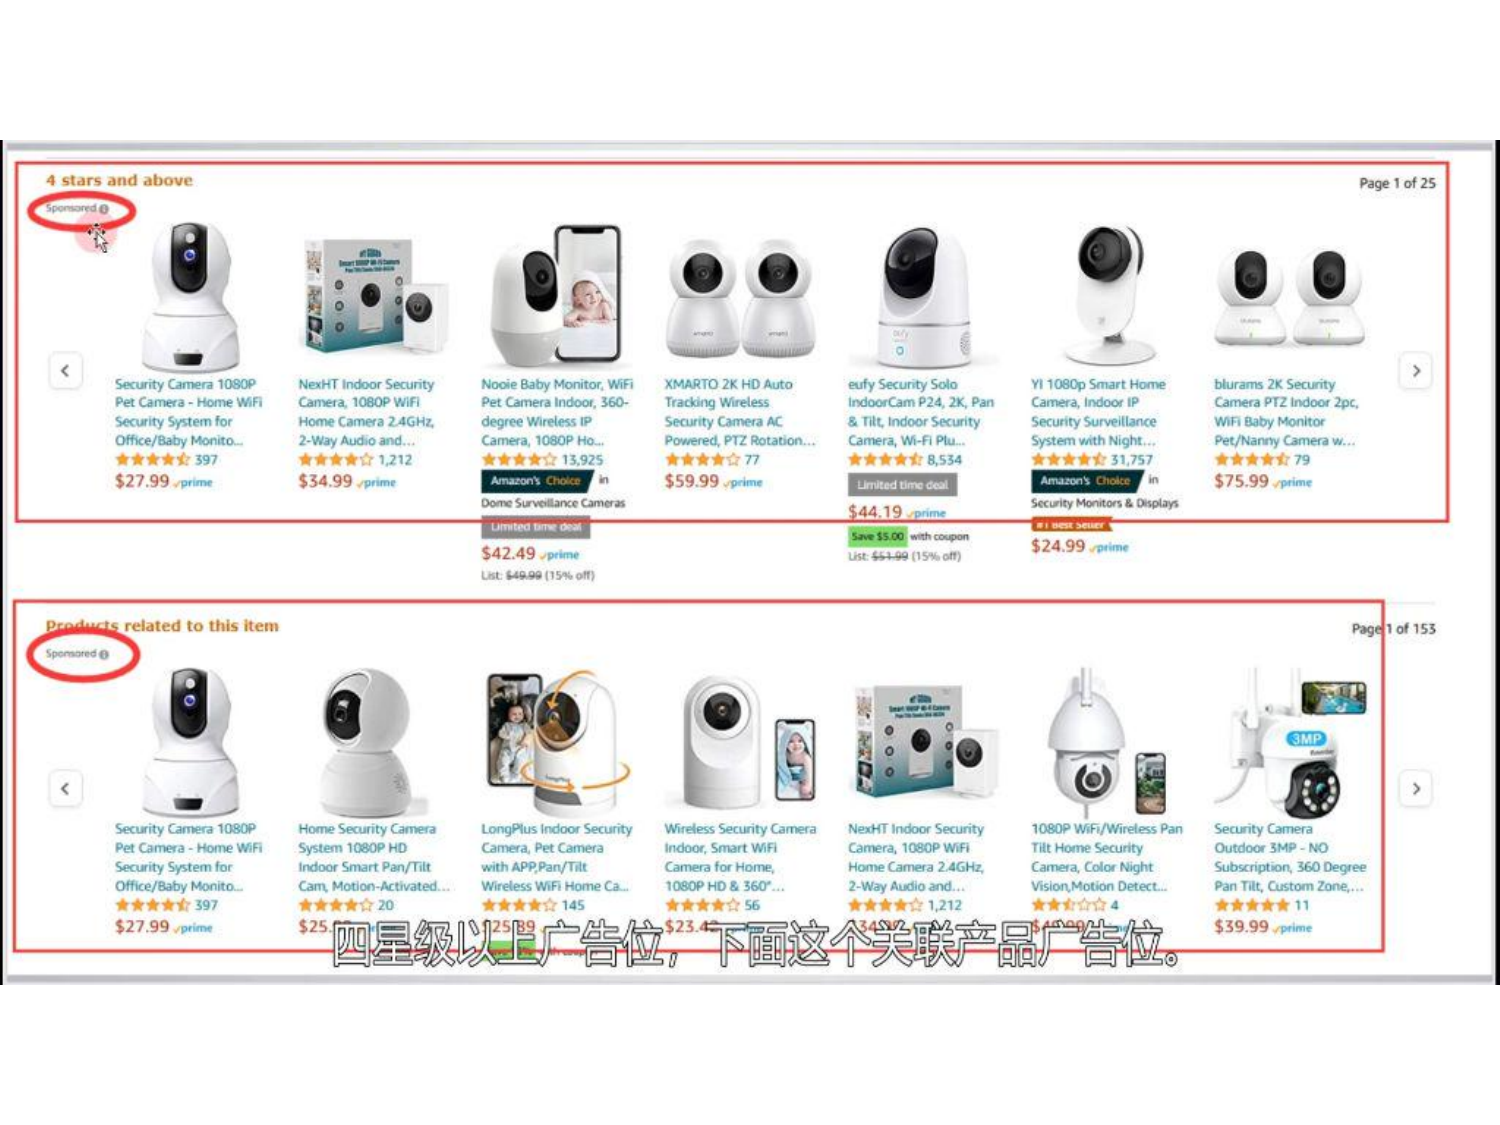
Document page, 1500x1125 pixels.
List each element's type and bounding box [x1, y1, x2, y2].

picture [0, 140, 1500, 985]
